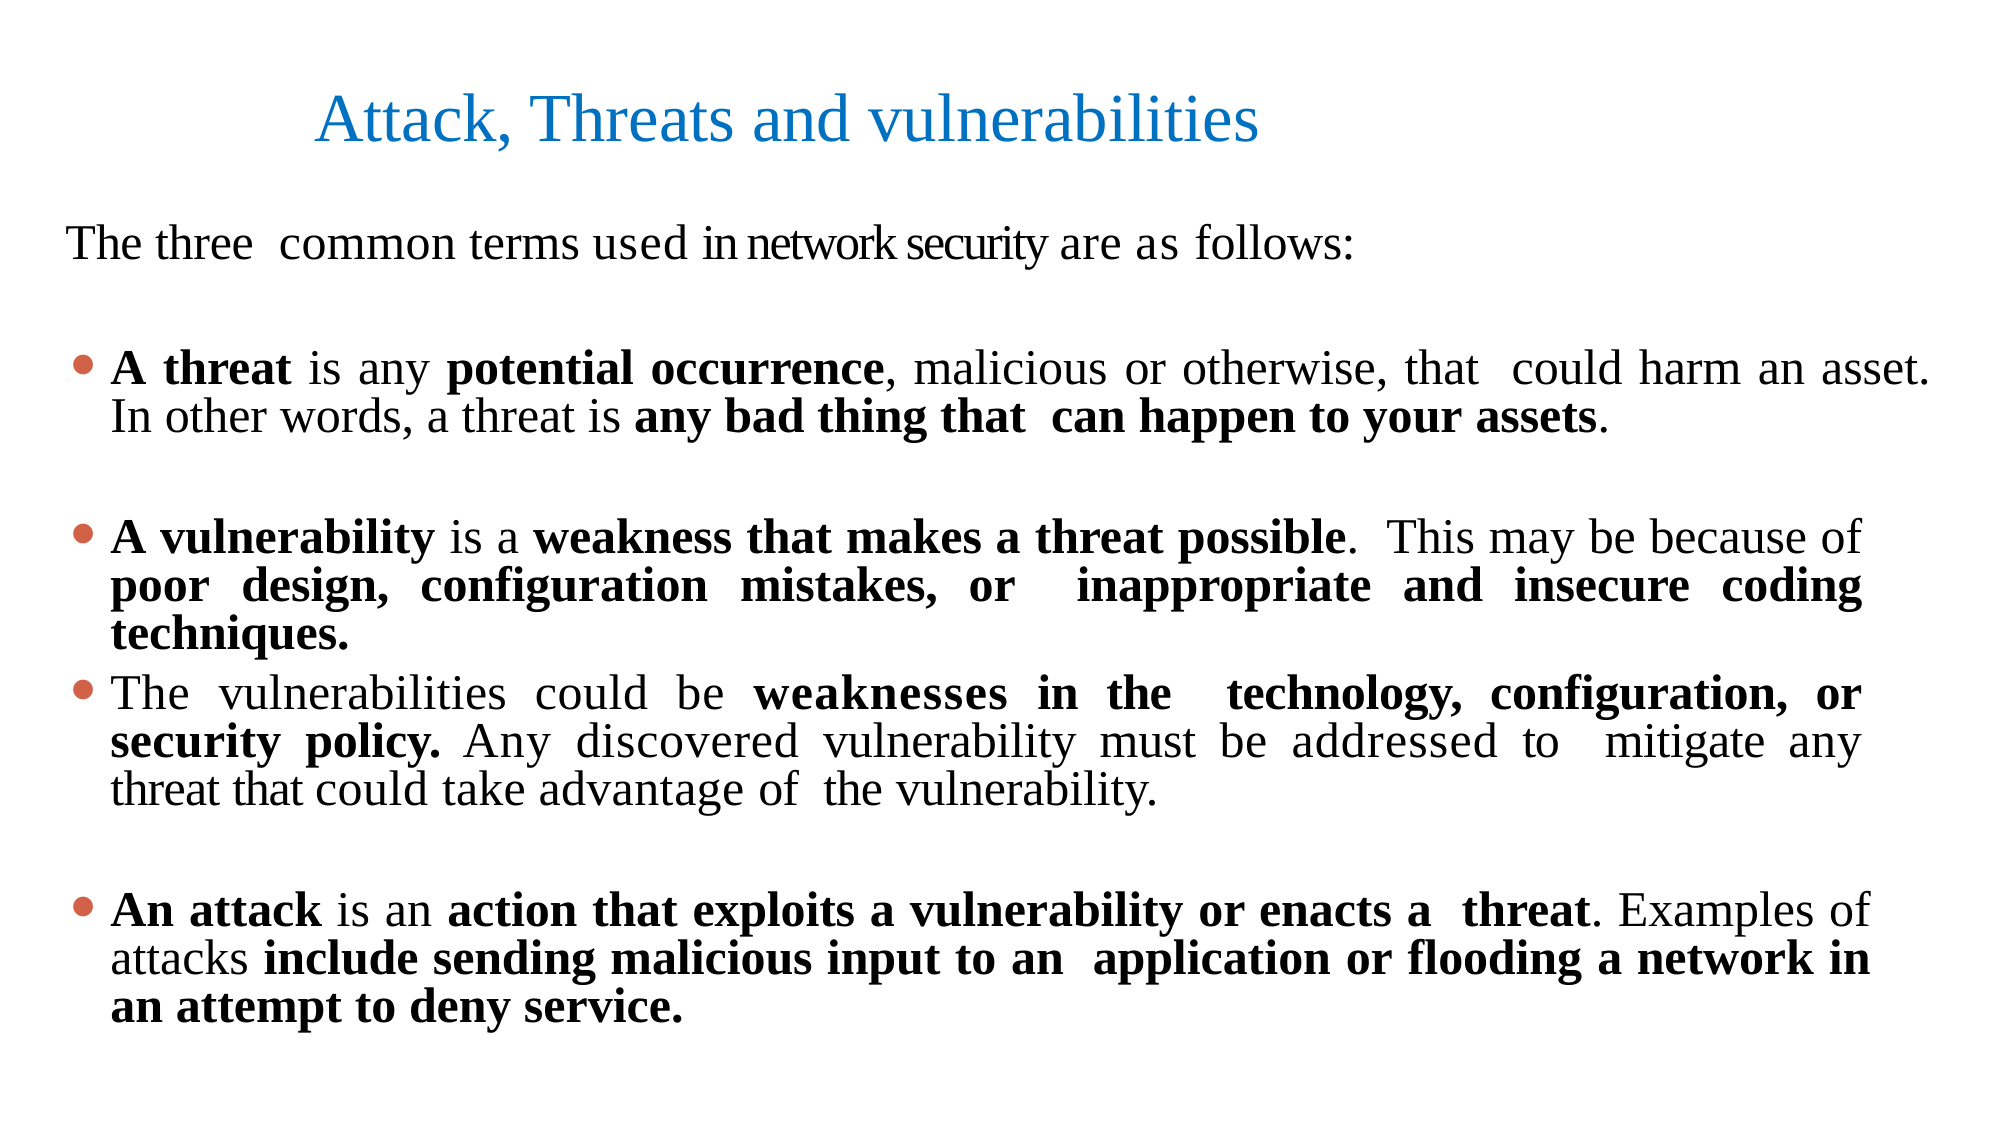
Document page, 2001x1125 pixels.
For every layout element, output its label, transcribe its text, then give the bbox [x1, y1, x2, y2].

text_box The three common terms used in network security are as follows: A threat is any potential occurrence, malicious or otherwise, that could harm an asset. In other words, a threat is any bad thing that can happen to your assets. A vulnerability is a weakness that makes a threat possible. This may be because of poor design, configuration mistakes, or inappropriate and insecure coding techniques. The vulnerabilities could be weaknesses in the technology, configuration, or security policy. Any discovered vulnerability must be addressed to mitigate any threat that could take advantage of the vulnerability. An attack is an action that exploits a vulnerability or enacts a threat. Examples of attacks include sending malicious input to an application or flooding a network in an attempt to deny service. [63, 205, 1932, 1032]
title Attack, Threats and vulnerabilities [312, 17, 1597, 205]
